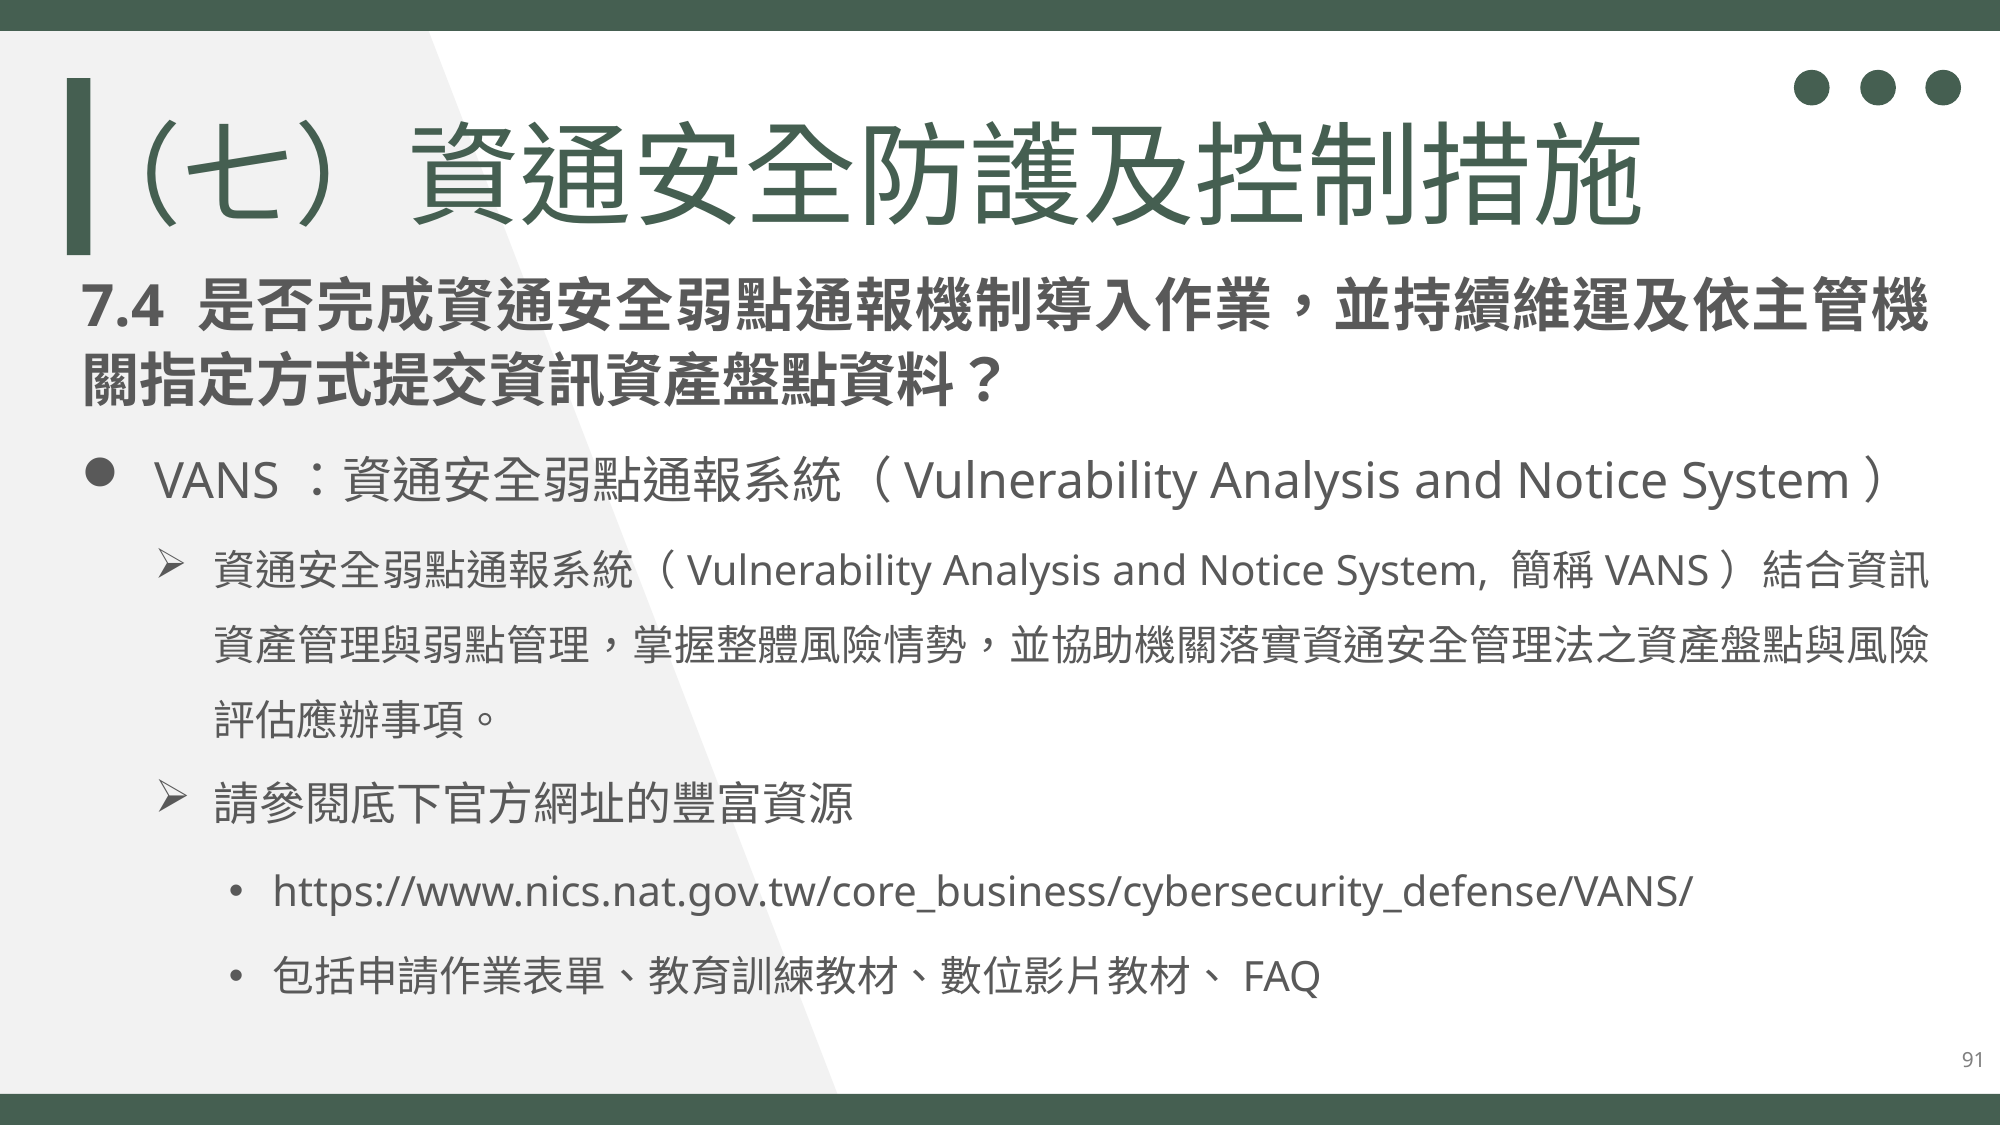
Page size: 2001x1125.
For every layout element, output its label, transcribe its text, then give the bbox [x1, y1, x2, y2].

text_box （七）資通安全防護及控制措施 [55, 96, 1910, 315]
text_box 7.4 是否完成資通安全弱點通報機制導入作業，並持續維運及依主管機關指定方式提交資訊資產盤點資料？ VANS：資通安全弱點通報系統（Vulnerability Analysis and Notice System） 資通安全弱點通報系統（Vulnerability Analysis and Notice System, 簡稱VANS）結合資訊資產管理與弱點管理，掌握整體風險情勢，並協助機關落實資通安全管理法之資產盤點與風險評估應辦事項。 請參閱底下官方網址的豐富資源 https://www.nics.nat.gov.tw/core_business/cybersecurity_defense/VANS/ 包括申請作業表單、教育訓練教材、數位影片教材、FAQ [66, 255, 1945, 1047]
text_box 91 [1692, 1039, 2000, 1083]
